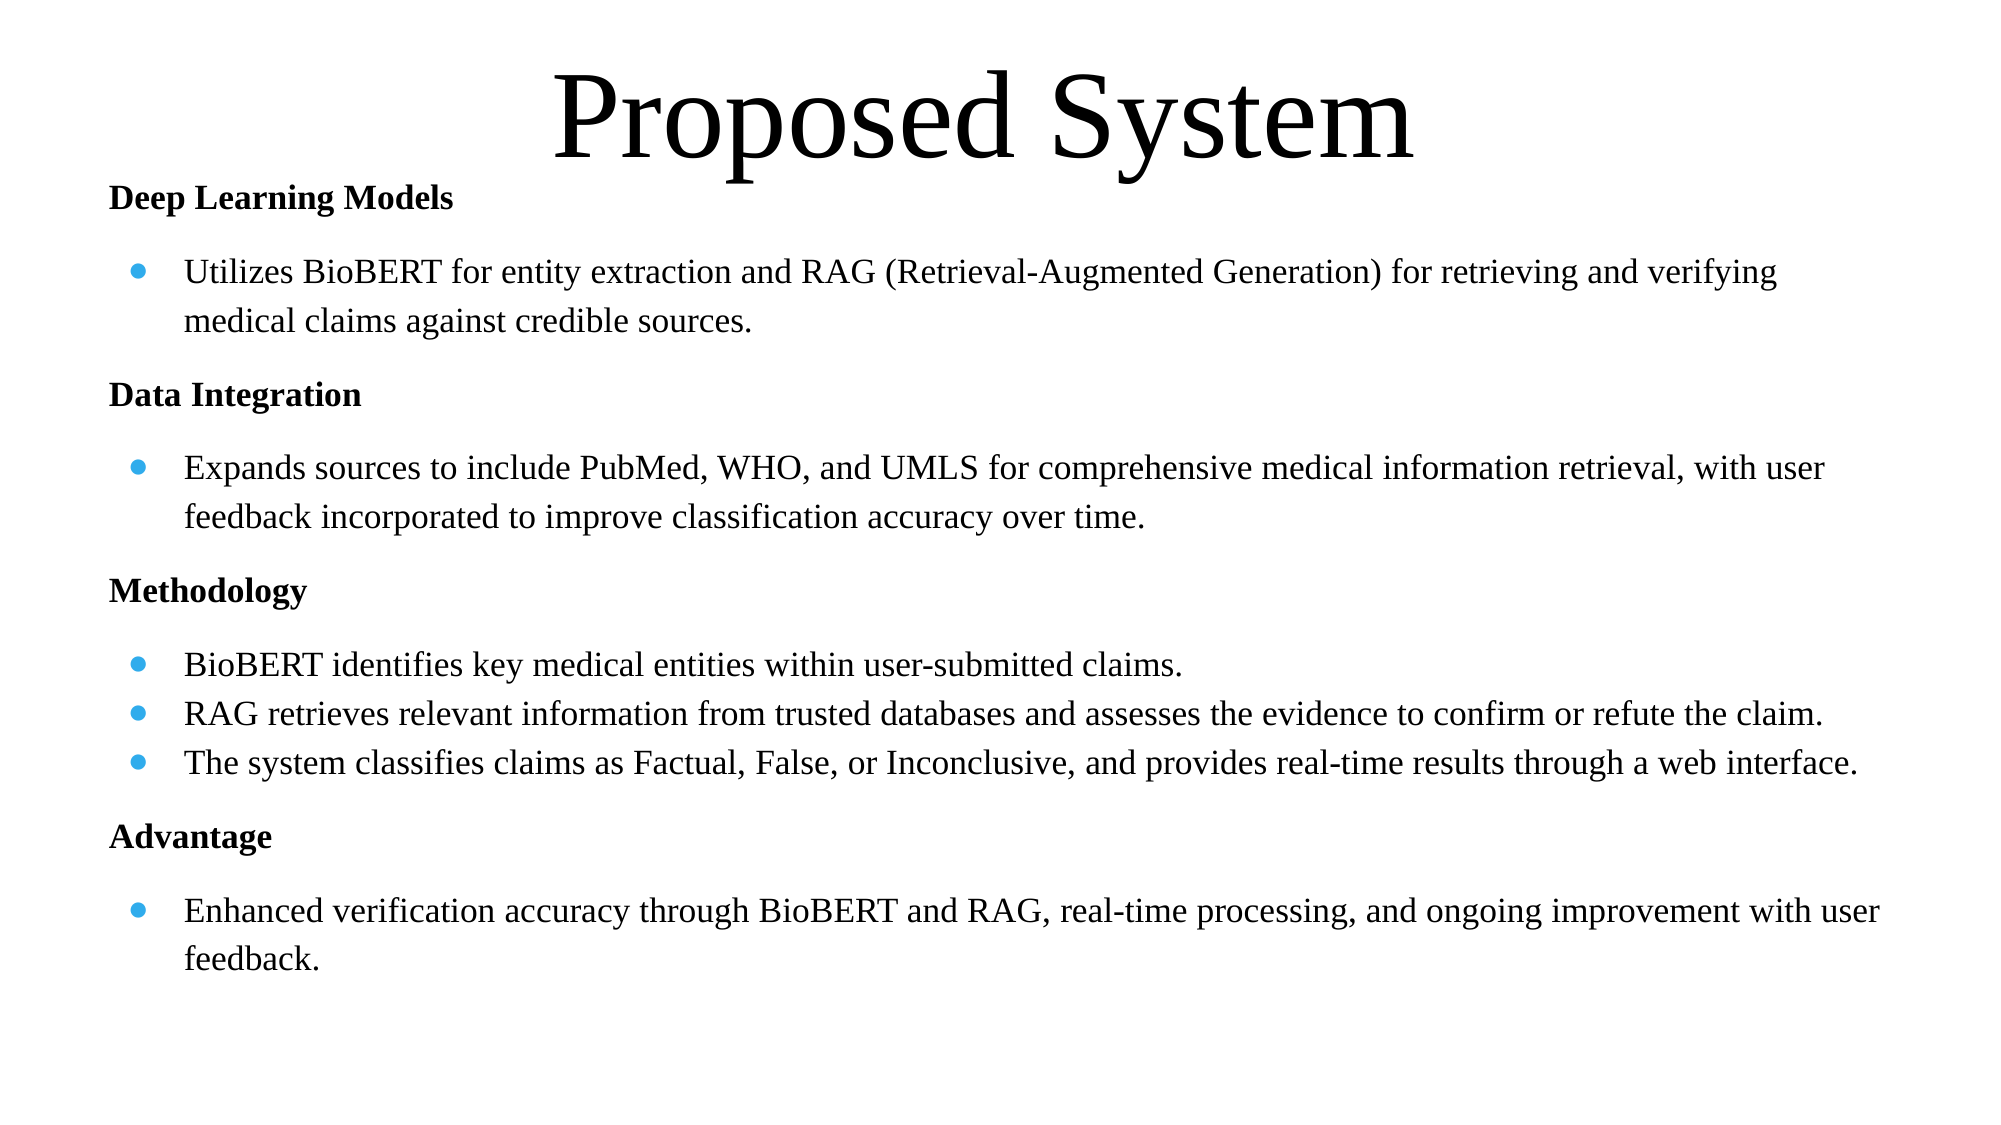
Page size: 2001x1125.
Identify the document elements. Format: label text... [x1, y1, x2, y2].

subtitle Deep Learning Models Utilizes BioBERT for entity extraction and RAG (Retrieval-Augmented Generation) for retrieving and verifying medical claims against credible sources. Data Integration Expands sources to include PubMed, WHO, and UMLS for comprehensive medical information retrieval, with user feedback incorporated to improve classification accuracy over time. Methodology BioBERT identifies key medical entities within user-submitted claims. RAG retrieves relevant information from trusted databases and assesses the evidence to confirm or refute the claim. The system classifies claims as Factual, False, or Inconclusive, and provides real-time results through a web interface. Advantage Enhanced verification accuracy through BioBERT and RAG, real-time processing, and ongoing improvement with user feedback. [93, 159, 1907, 1068]
title Proposed System [233, 39, 1734, 159]
